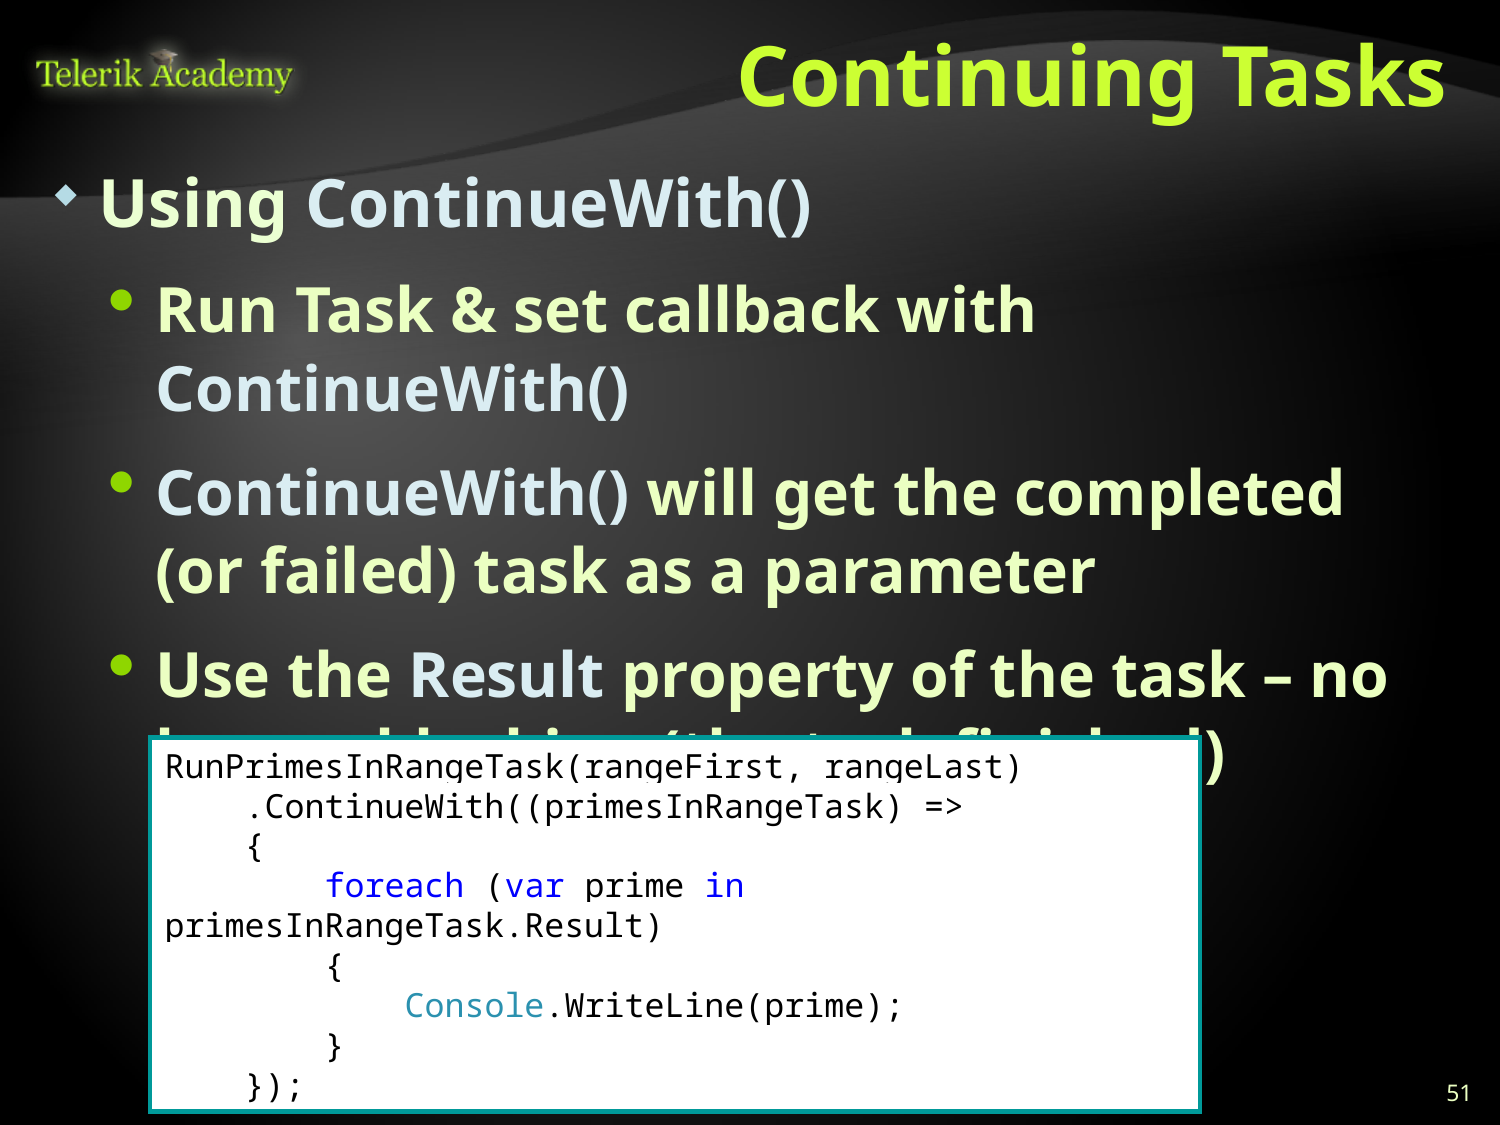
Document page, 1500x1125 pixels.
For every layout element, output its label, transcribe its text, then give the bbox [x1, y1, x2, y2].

picture [0, 0, 1500, 1125]
list Using ContinueWith() Run Task & set callback with ContinueWith() ContinueWith() will get the completed (or failed) task as a parameter Use the Result property of the task – no longer blocking (the task finished) [37, 149, 1463, 1100]
title Continuing Tasks [300, 12, 1463, 149]
text_box RunPrimesInRangeTask(rangeFirst, rangeLast) .ContinueWith((primesInRangeTask) => { foreach (var prime in primesInRangeTask.Result) { Console.WriteLine(prime); } }); [149, 737, 1200, 1112]
slide_number 51 [1412, 1074, 1488, 1113]
